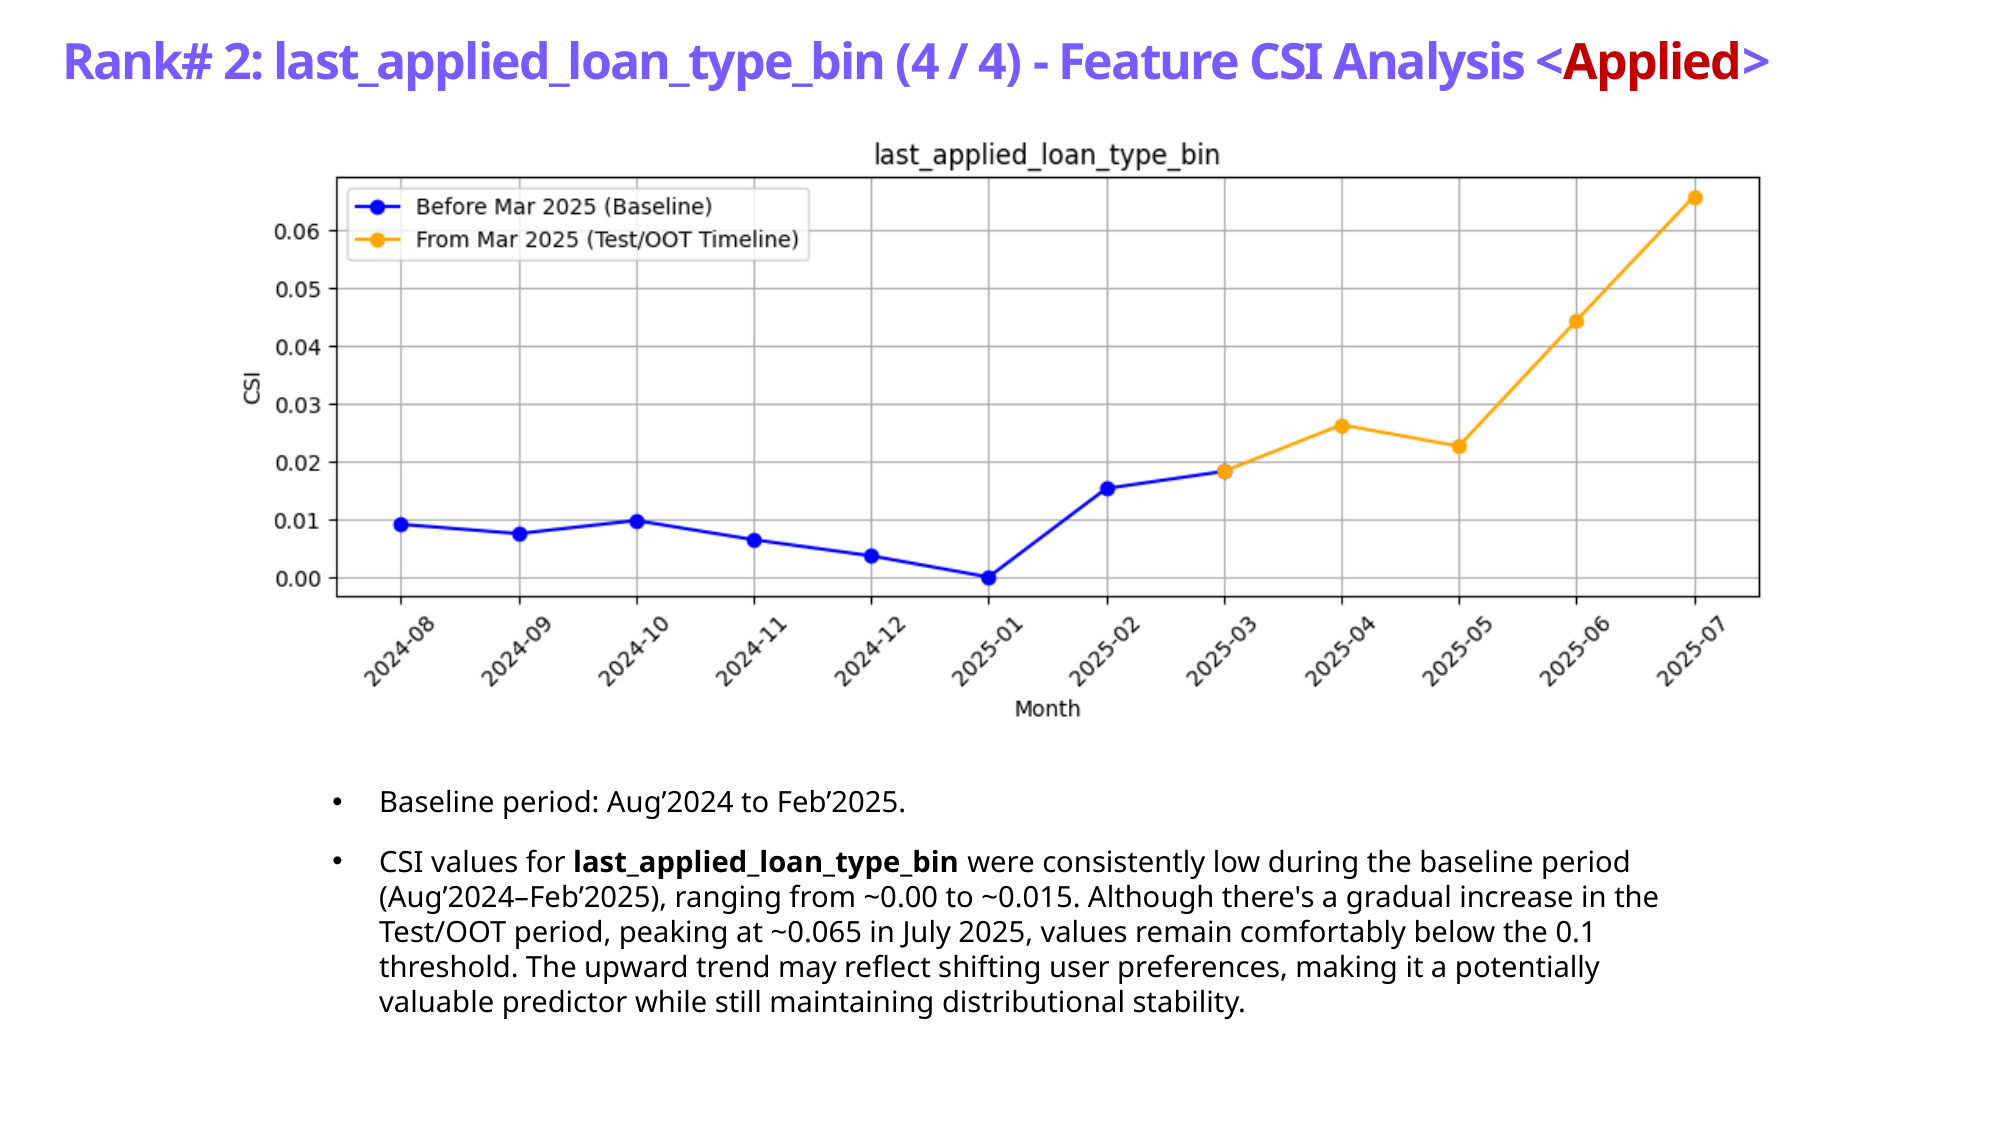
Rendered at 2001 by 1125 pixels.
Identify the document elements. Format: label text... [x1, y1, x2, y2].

text_box Baseline period: Aug’2024 to Feb’2025. CSI values for last_applied_loan_type_bin were consistently low during the baseline period (Aug’2024–Feb’2025), ranging from ~0.00 to ~0.015. Although there's a gradual increase in the Test/OOT period, peaking at ~0.065 in July 2025, values remain comfortably below the 0.1 threshold. The upward trend may reflect shifting user preferences, making it a potentially valuable predictor while still maintaining distributional stability. [317, 775, 1683, 1026]
title Rank# 2: last_applied_loan_type_bin (4 / 4) - Feature CSI Analysis <Applied>​ [47, 0, 1909, 89]
picture [227, 127, 1773, 737]
